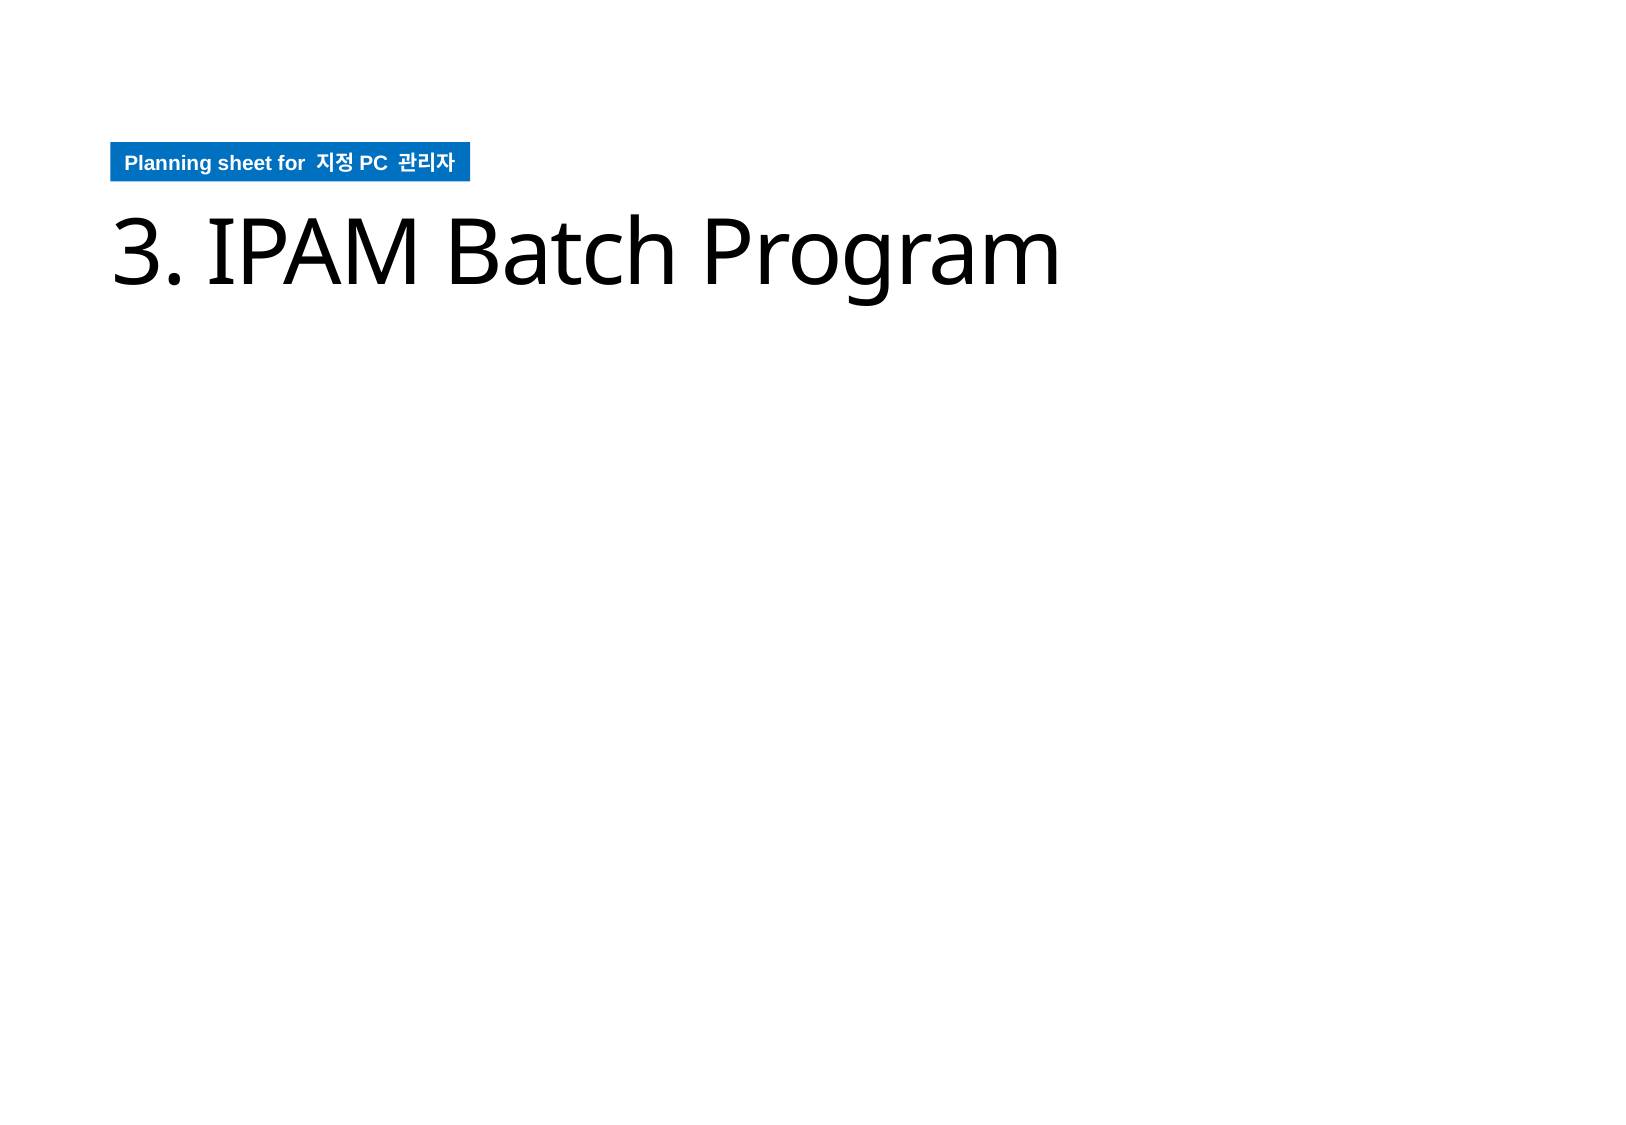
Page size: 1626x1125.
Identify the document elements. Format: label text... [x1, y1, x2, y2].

title 3. IPAM Batch Program [96, 185, 1560, 312]
